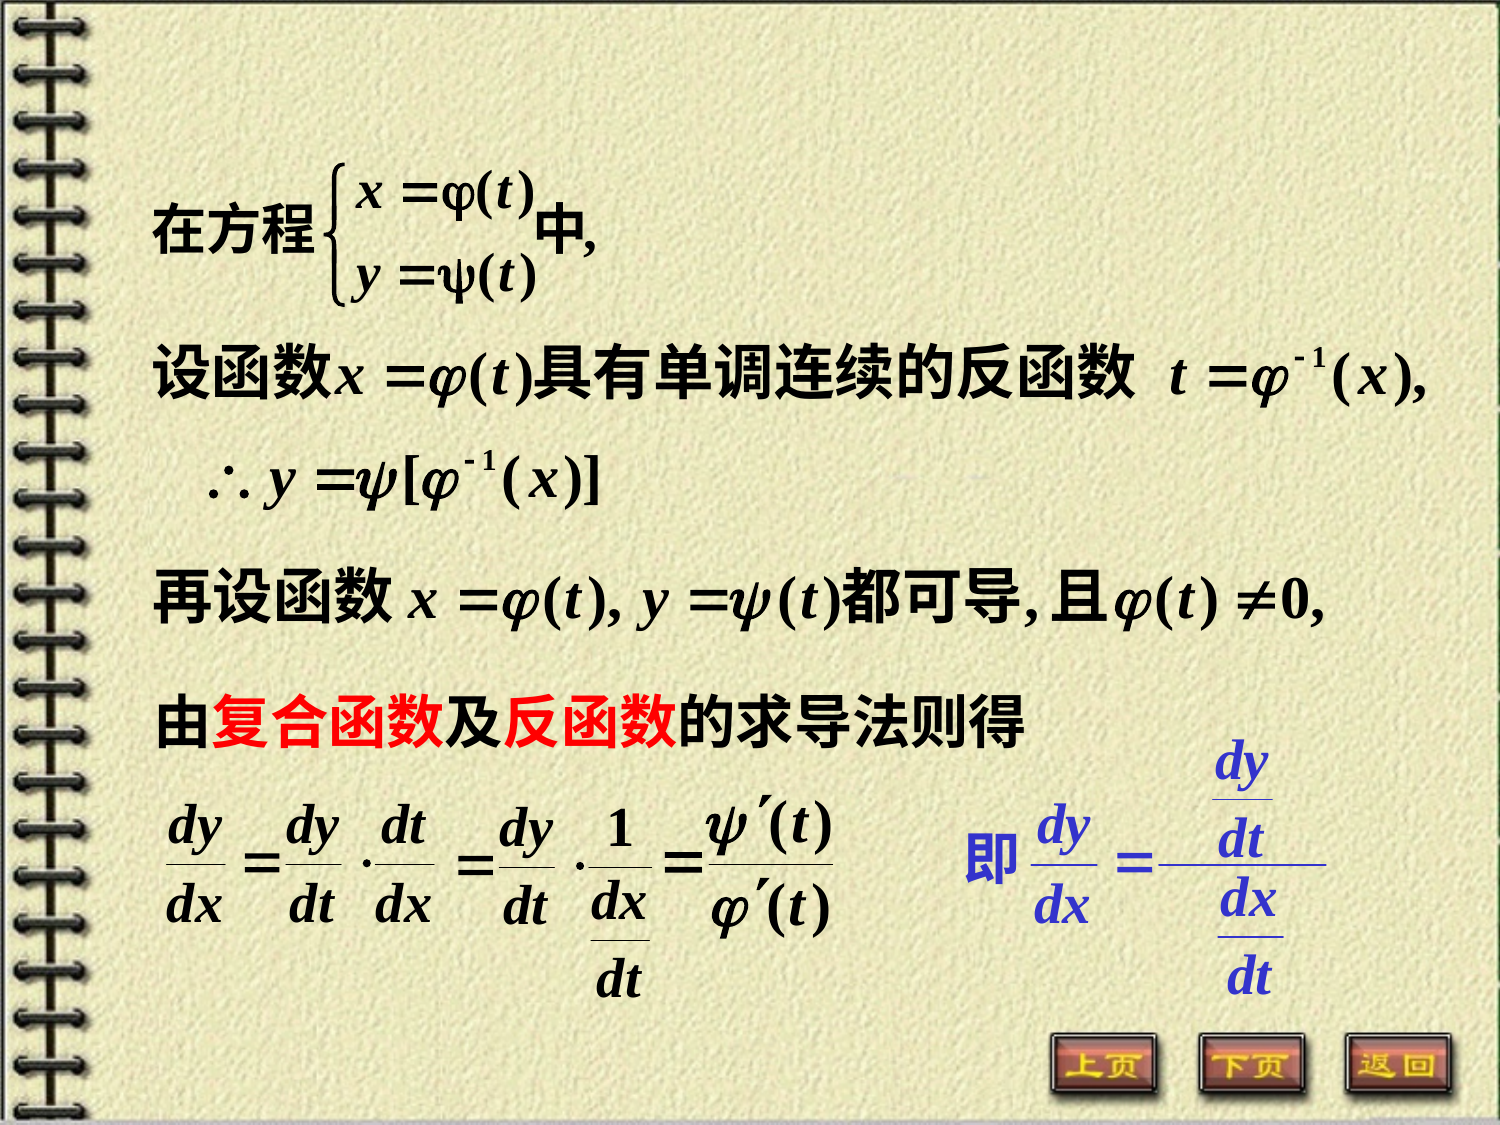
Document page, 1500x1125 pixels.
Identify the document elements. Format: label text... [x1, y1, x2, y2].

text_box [150, 337, 1432, 413]
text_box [208, 440, 603, 516]
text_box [449, 797, 658, 1004]
picture [0, 0, 1500, 1125]
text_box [162, 794, 439, 929]
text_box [960, 722, 1337, 1009]
text_box 由复合函数及反函数的求导法则得 [138, 678, 1191, 763]
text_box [656, 789, 838, 943]
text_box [150, 563, 1329, 637]
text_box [149, 158, 601, 311]
